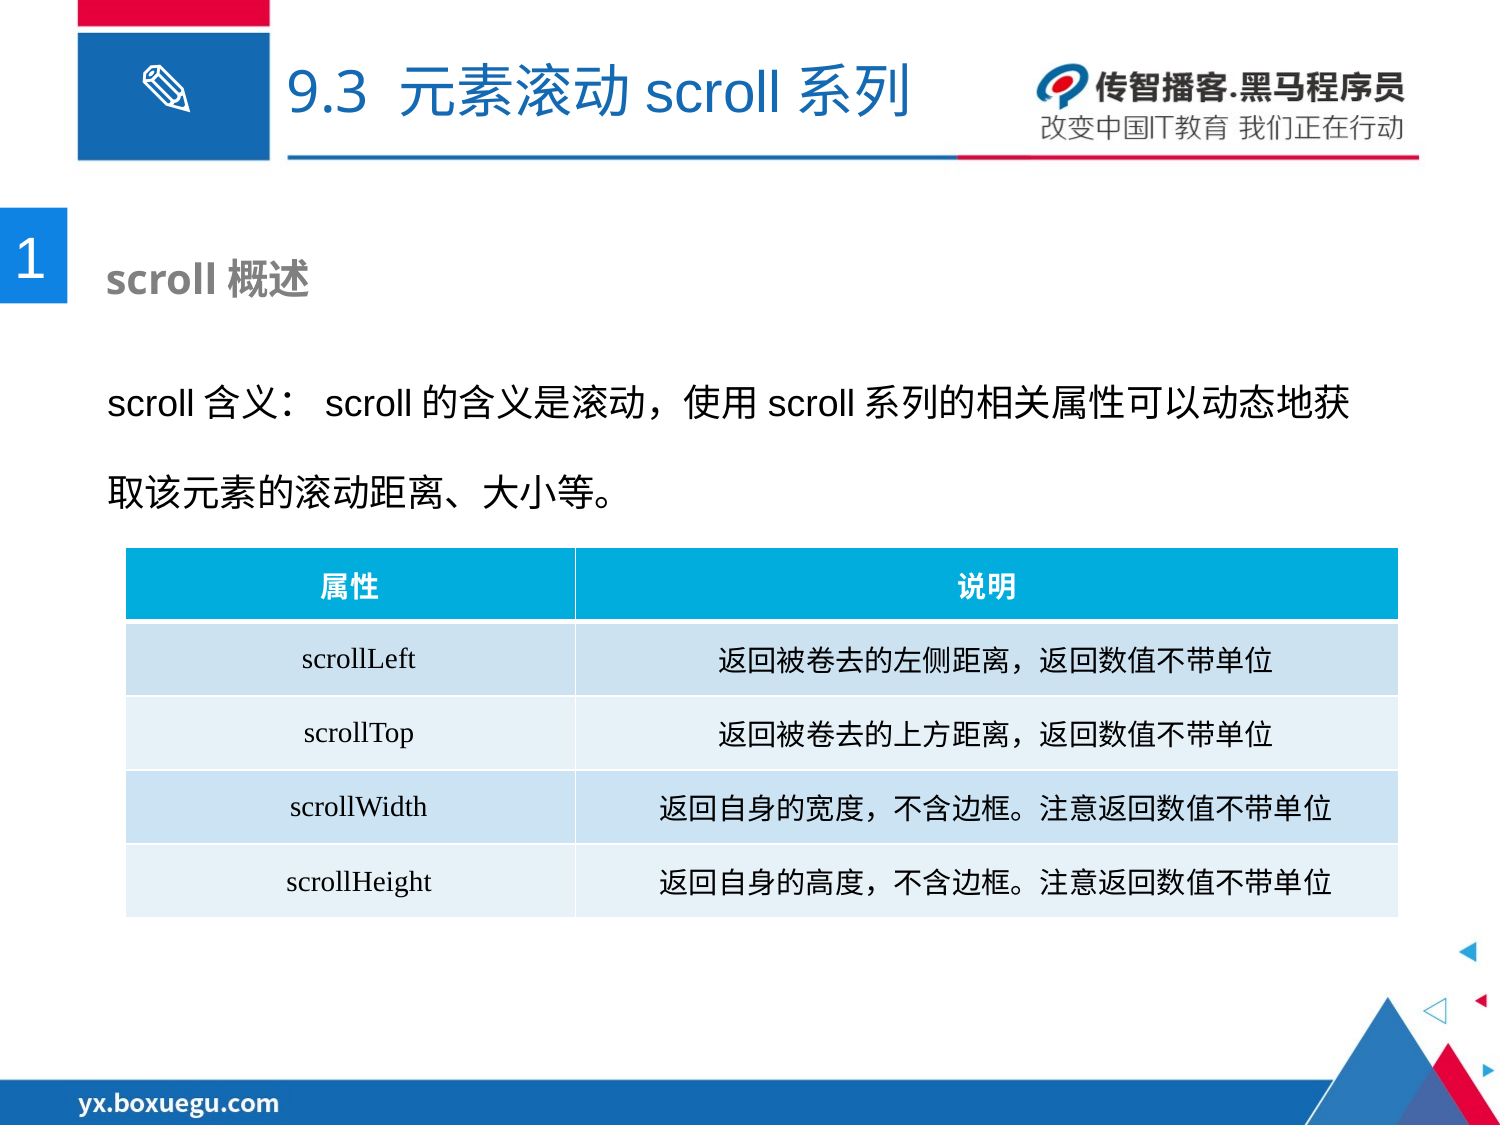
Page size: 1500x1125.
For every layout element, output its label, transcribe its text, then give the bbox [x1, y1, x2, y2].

table_header 属性 [126, 548, 575, 619]
picture [0, 0, 1500, 1125]
table_cell 返回被卷去的左侧距离，返回数值不带单位 [576, 624, 1398, 695]
table_cell scrollLeft [126, 624, 575, 695]
table_cell 返回自身的宽度，不含边框。注意返回数值不带单位 [576, 771, 1398, 843]
table_cell 返回被卷去的上方距离，返回数值不带单位 [576, 697, 1398, 769]
title 9.3 元素滚动scroll系列 [271, 25, 1046, 153]
table_header 说明 [576, 548, 1398, 619]
text_box scroll含义：scroll的含义是滚动，使用scroll系列的相关属性可以动态地获取该元素的滚动距离、大小等。 [92, 326, 1390, 522]
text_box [0, 207, 68, 304]
table_cell 返回自身的高度，不含边框。注意返回数值不带单位 [576, 845, 1398, 917]
text_box scroll概述 [70, 245, 842, 310]
table_cell scrollHeight [126, 845, 575, 917]
table_cell scrollTop [126, 697, 575, 769]
table_cell scrollWidth [126, 771, 575, 843]
